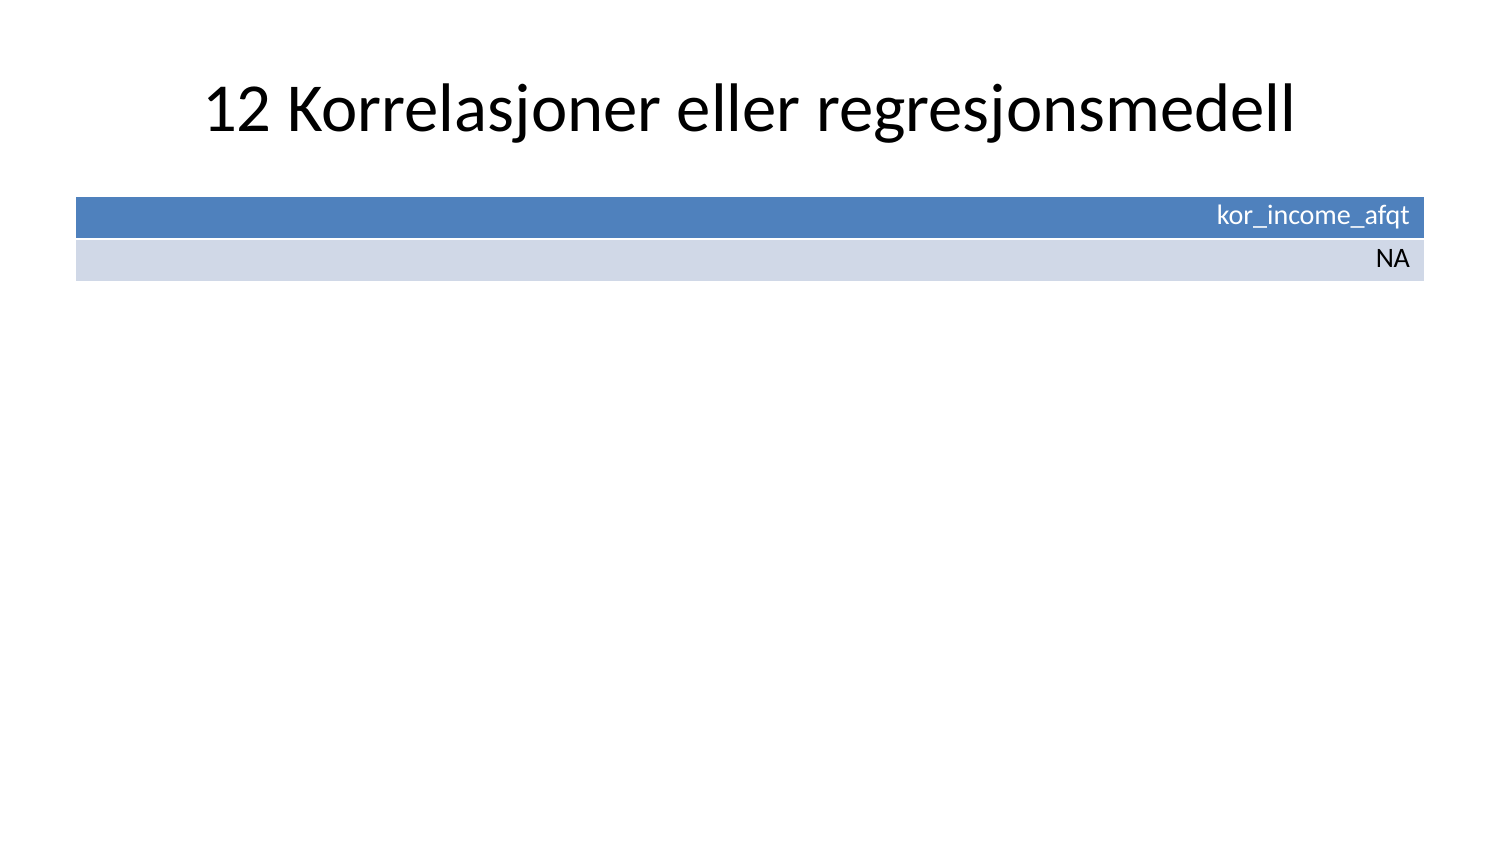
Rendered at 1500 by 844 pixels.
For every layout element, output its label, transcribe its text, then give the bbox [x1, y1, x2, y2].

table_header kor_income_afqt [76, 197, 1424, 238]
title 12 Korrelasjoner eller regresjonsmedell [75, 33, 1425, 175]
table_cell NA [76, 240, 1424, 281]
